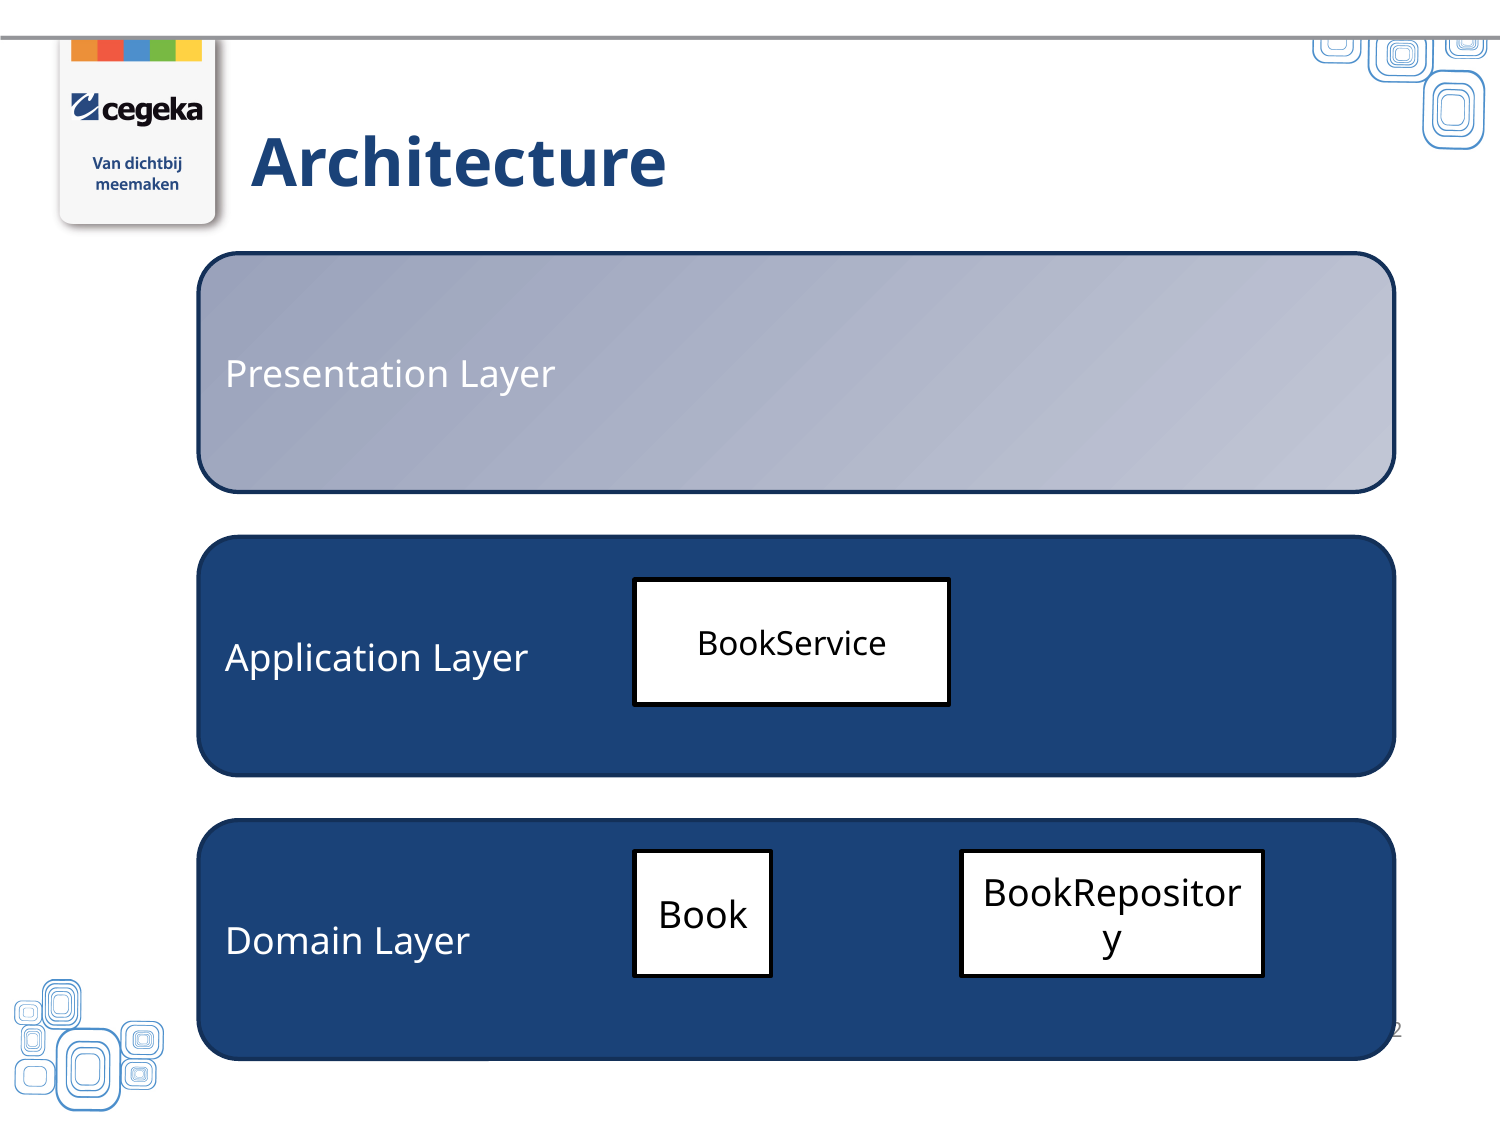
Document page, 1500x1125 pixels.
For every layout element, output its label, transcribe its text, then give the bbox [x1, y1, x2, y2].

text_box Presentation Layer [196, 251, 1397, 495]
text_box Book [632, 849, 773, 978]
slide_number 2 [1385, 1012, 1418, 1049]
text_box Domain Layer [196, 818, 1397, 1062]
text_box BookRepository [959, 849, 1265, 978]
text_box Application Layer [196, 534, 1397, 778]
picture [0, 0, 1500, 245]
picture [0, 979, 164, 1125]
text_box BookService [632, 577, 951, 707]
title Architecture [236, 86, 1418, 233]
